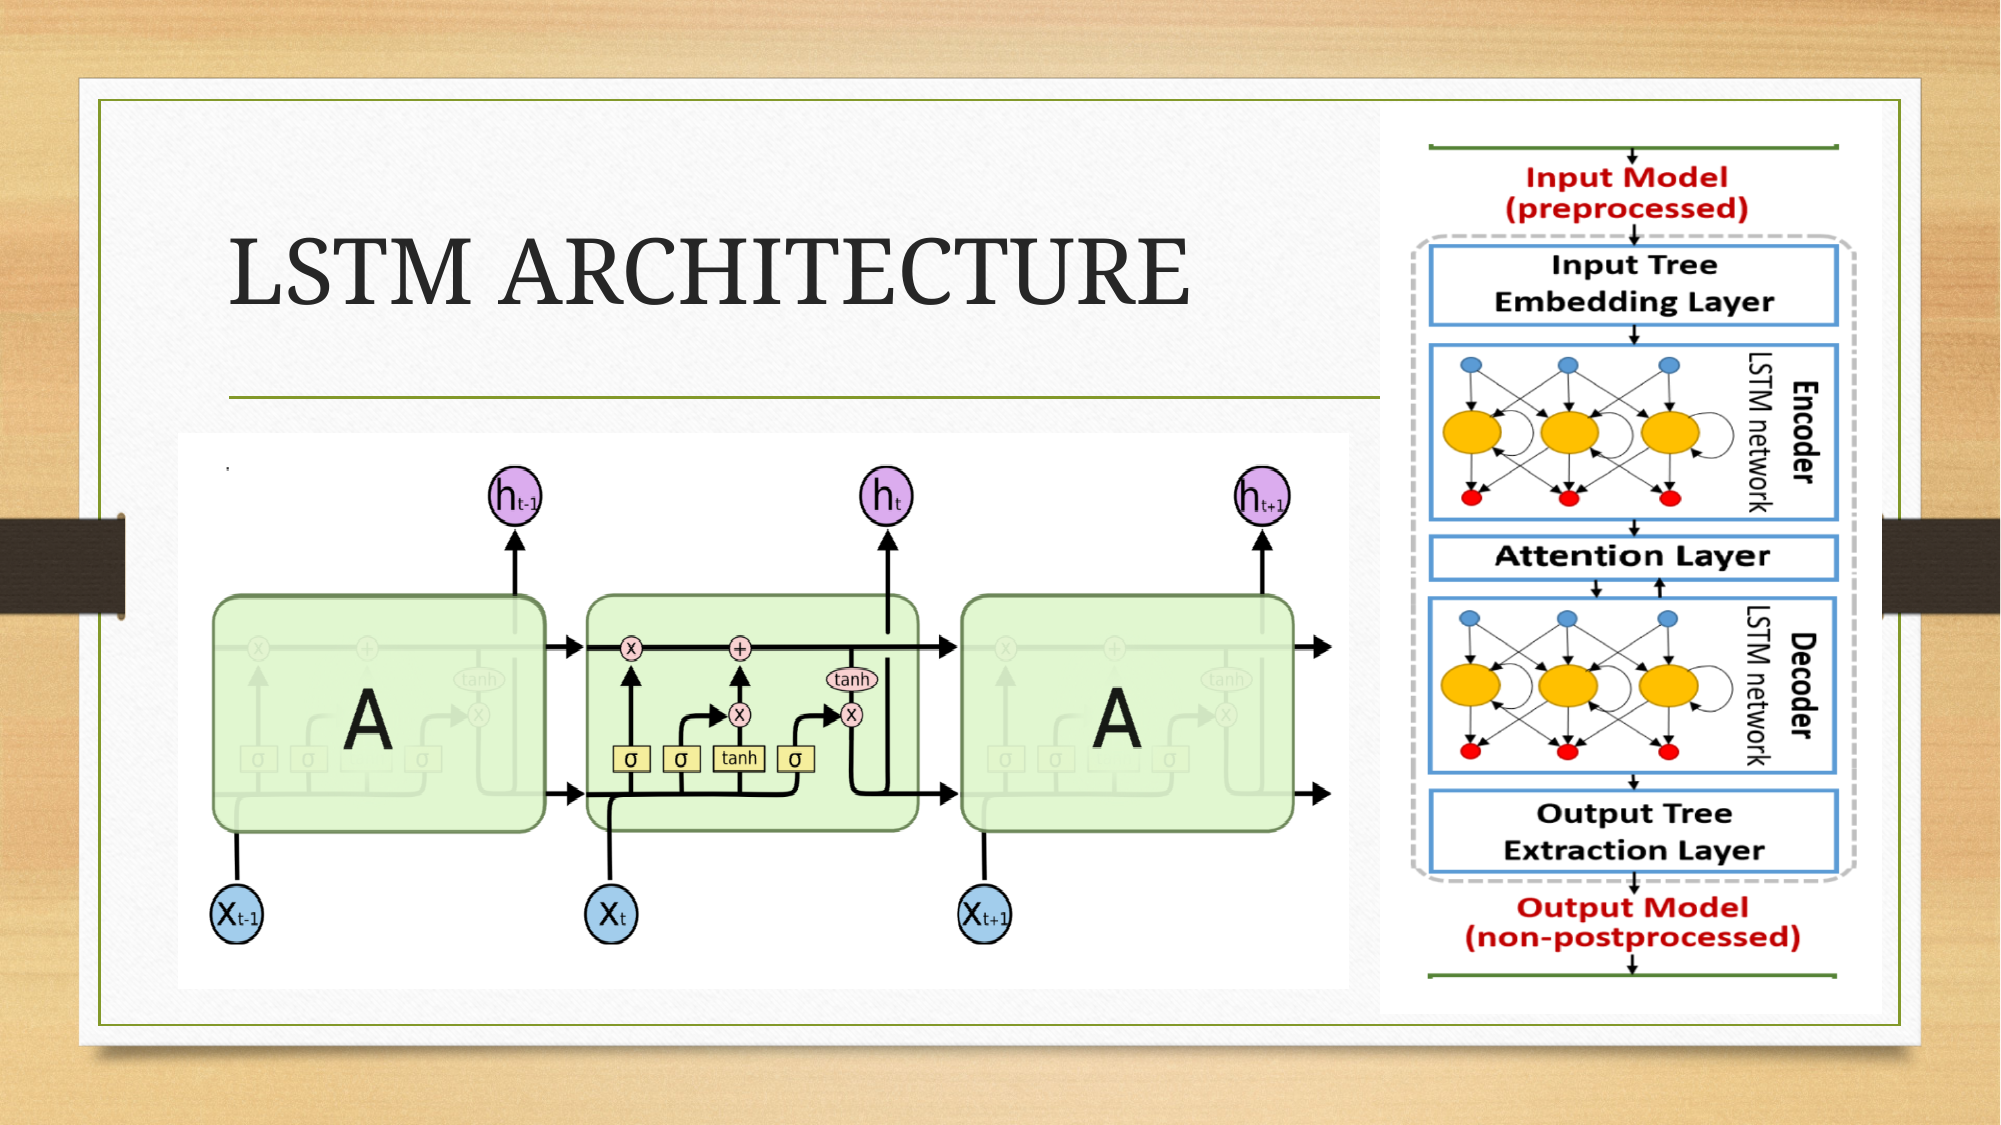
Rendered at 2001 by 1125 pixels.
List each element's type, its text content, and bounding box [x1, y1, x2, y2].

title LSTM ARCHITECTURE [212, 161, 1380, 375]
picture [0, 0, 2001, 1125]
